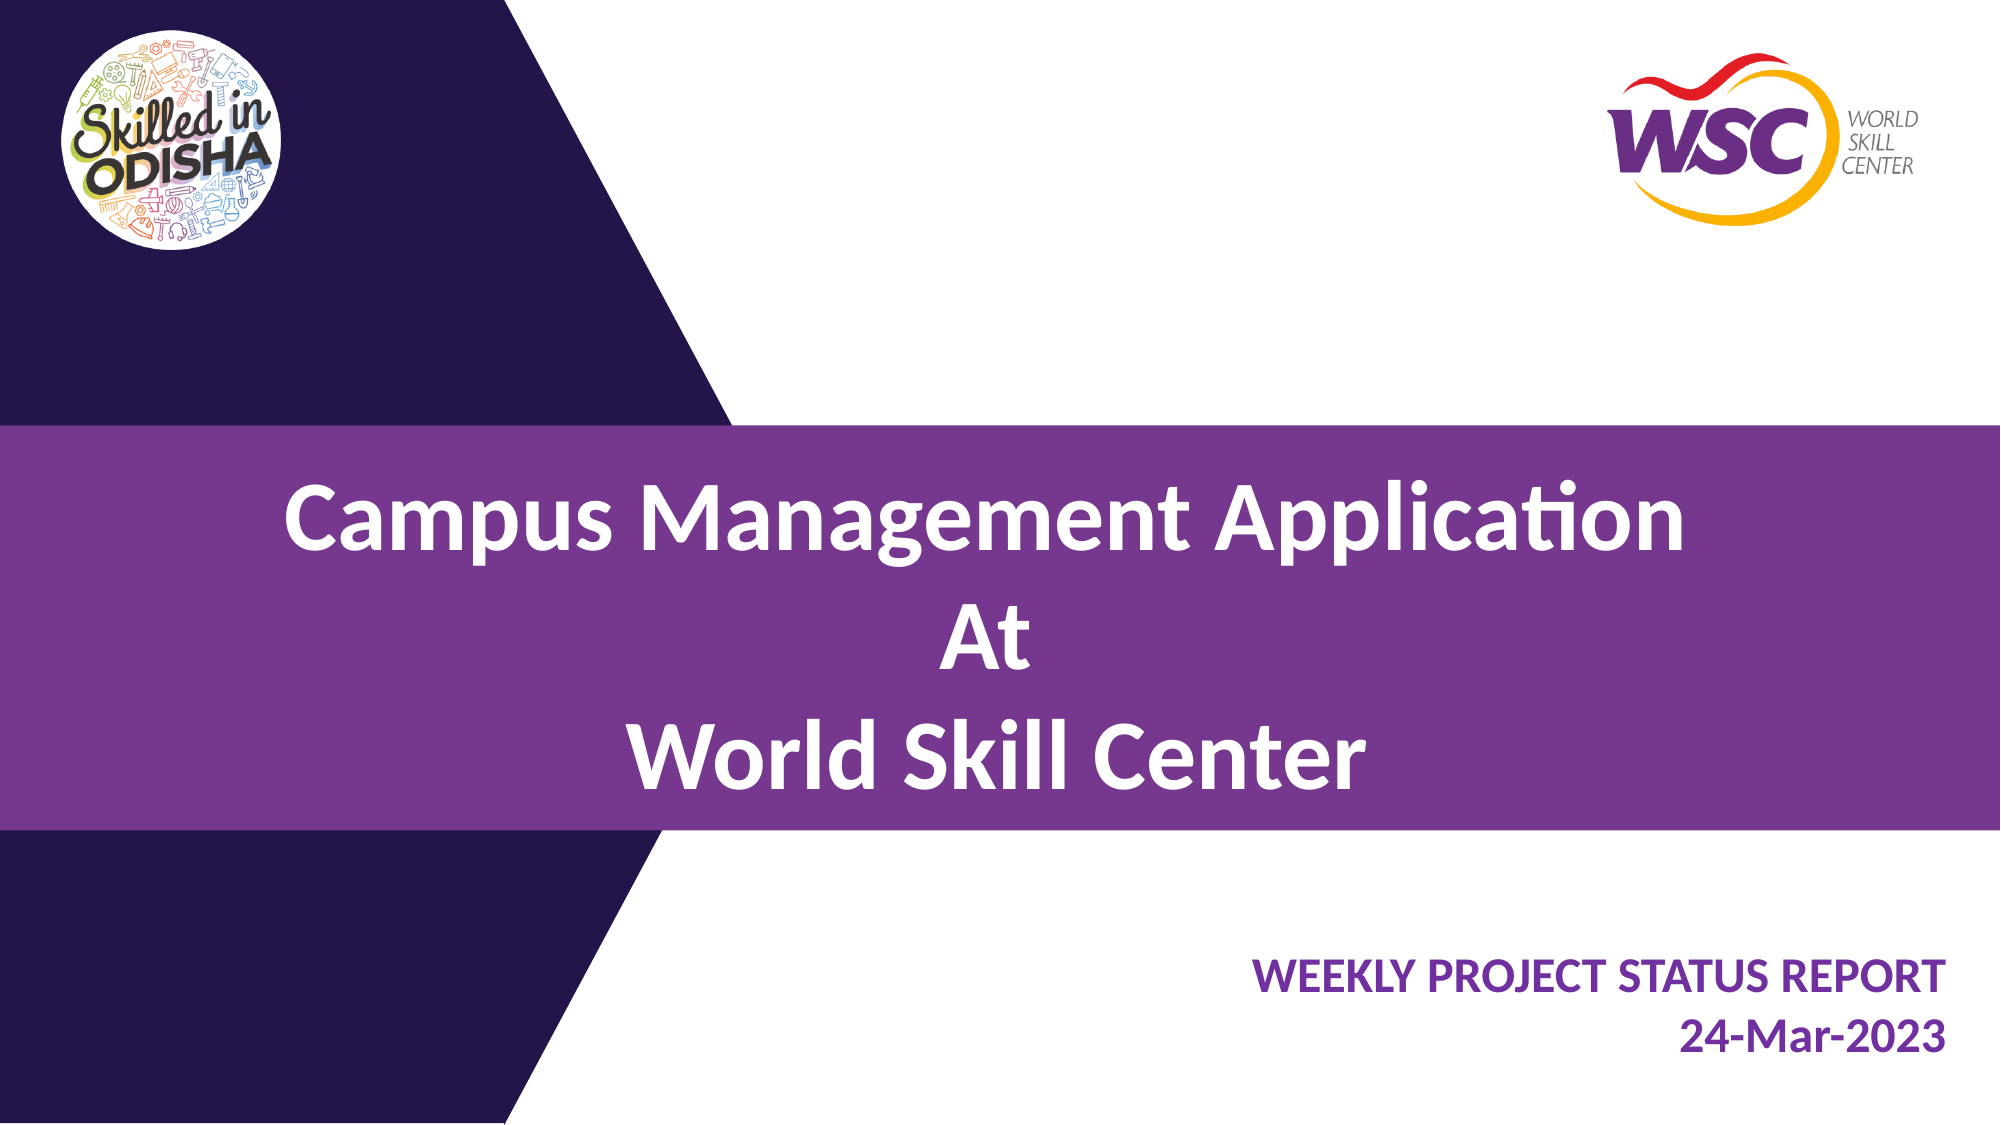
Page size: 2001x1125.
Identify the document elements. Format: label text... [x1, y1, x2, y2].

text_box [0, 424, 2000, 832]
picture [1606, 53, 1918, 226]
text_box [0, 832, 662, 1125]
text_box WEEKLY PROJECT STATUS REPORT 24-Mar-2023 [664, 934, 1962, 1070]
text_box [0, 0, 732, 424]
picture [61, 30, 281, 250]
text_box Campus Management Application At World Skill Center [146, 442, 1849, 818]
